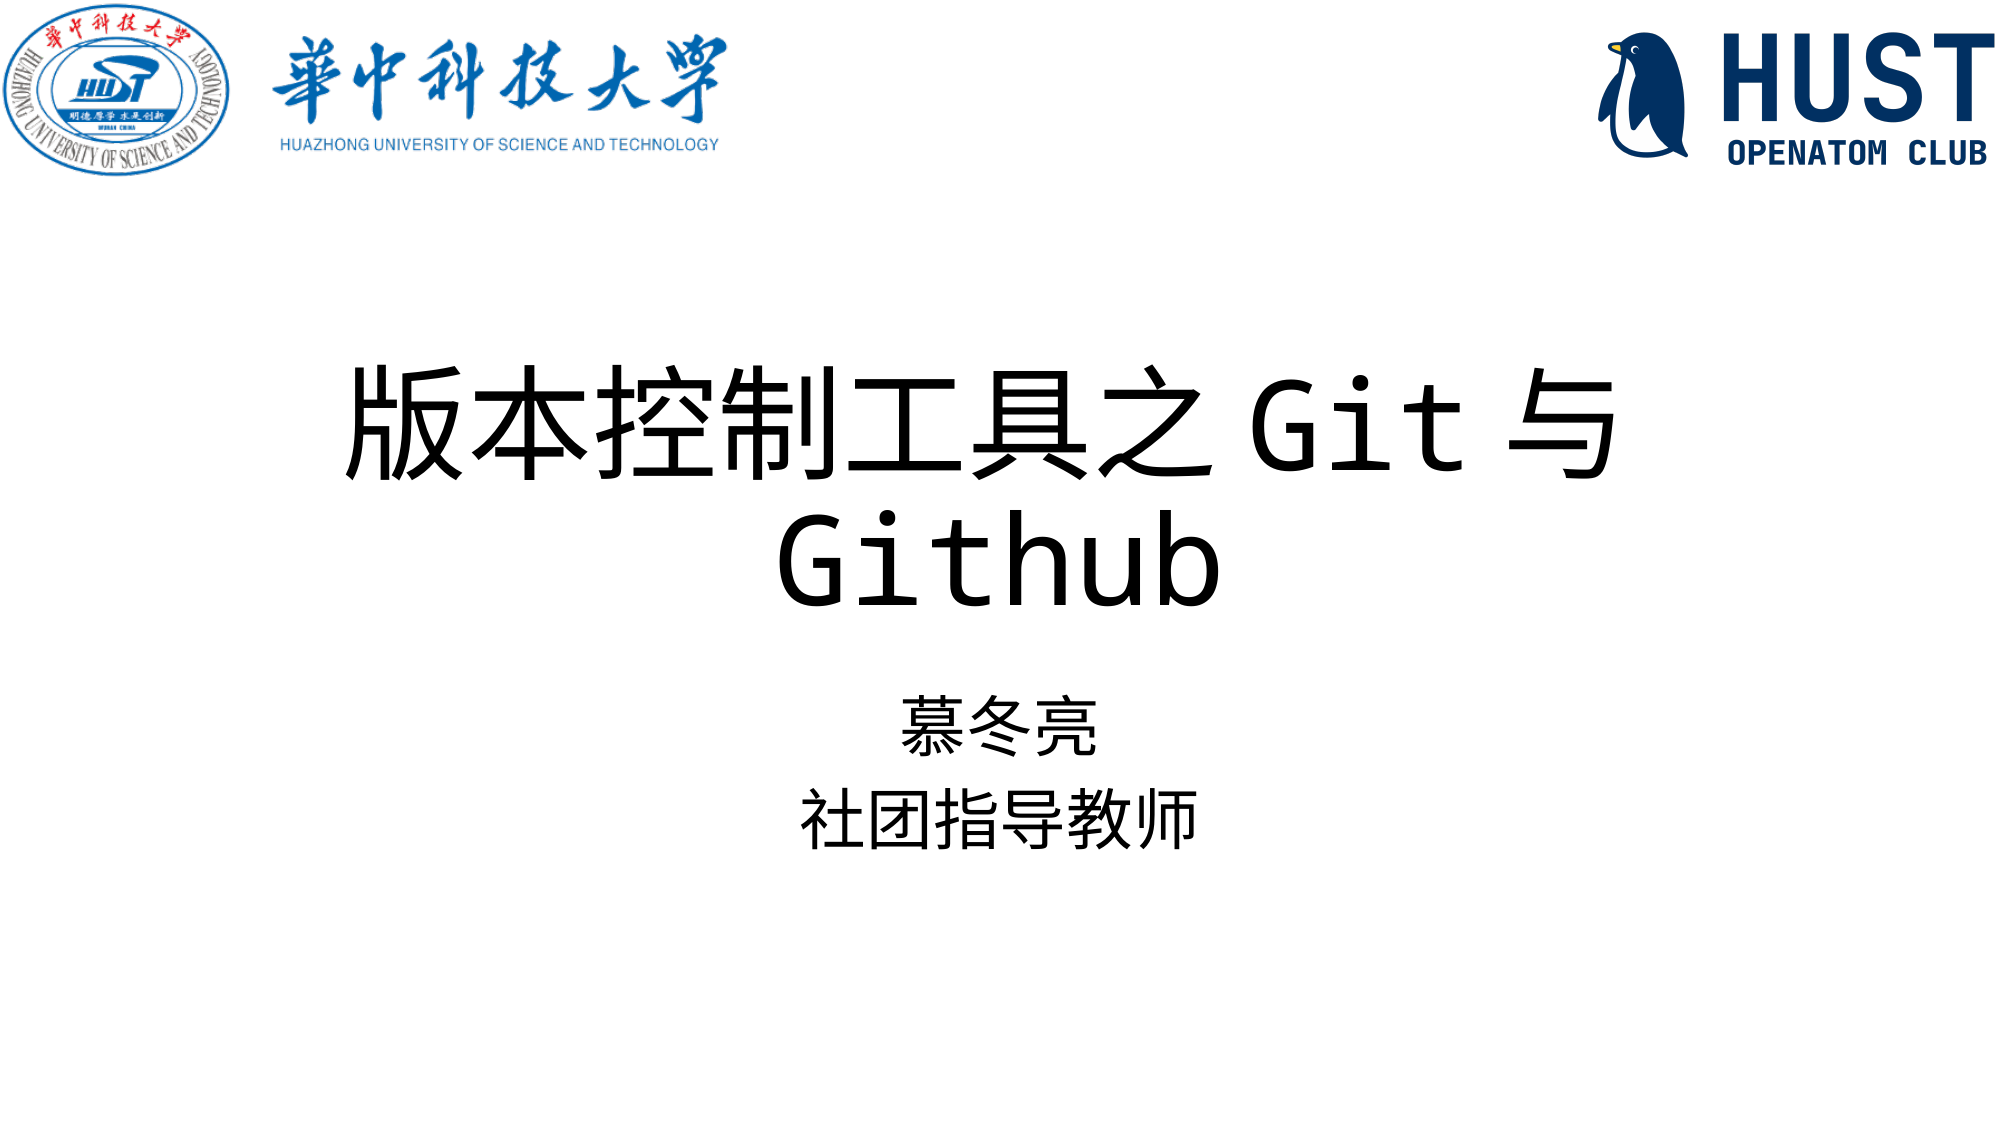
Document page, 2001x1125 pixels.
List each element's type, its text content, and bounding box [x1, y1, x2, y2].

title 版本控制工具之Git与Github [249, 256, 1750, 640]
subtitle 慕冬亮 社团指导教师 [249, 686, 1750, 869]
picture [0, 0, 782, 274]
picture [1593, 0, 2000, 175]
